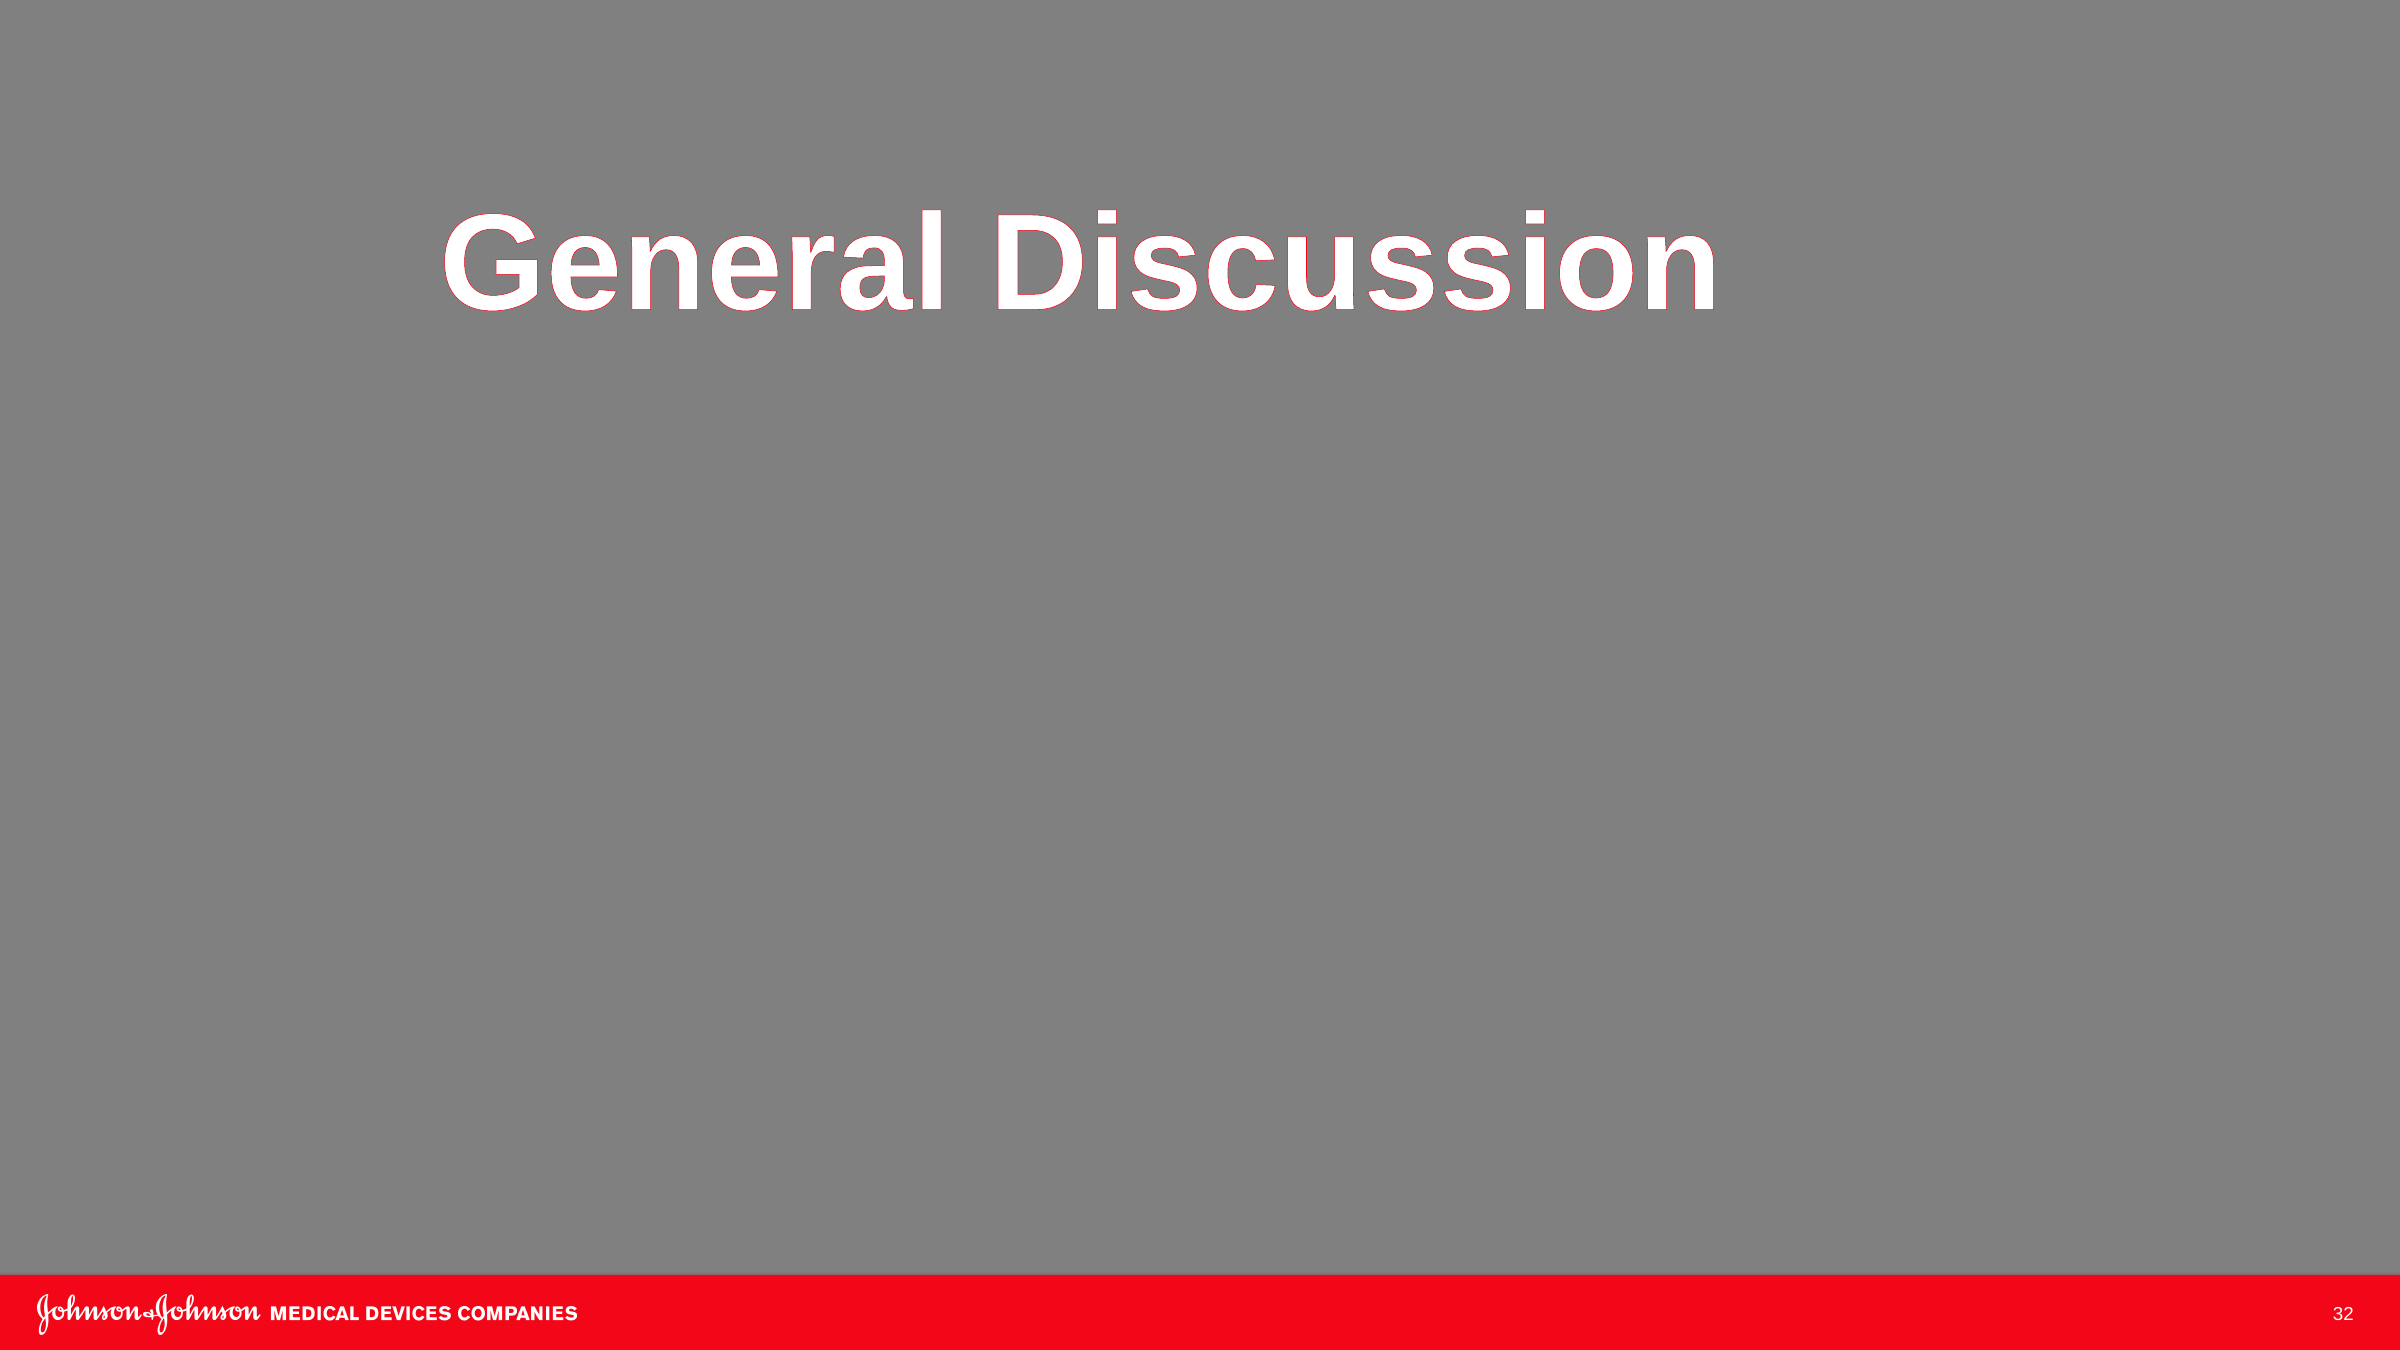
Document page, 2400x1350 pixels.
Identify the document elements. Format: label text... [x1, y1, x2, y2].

picture [37, 1294, 577, 1335]
text_box General Discussion [424, 164, 1739, 345]
slide_number 32 [2286, 1274, 2355, 1350]
